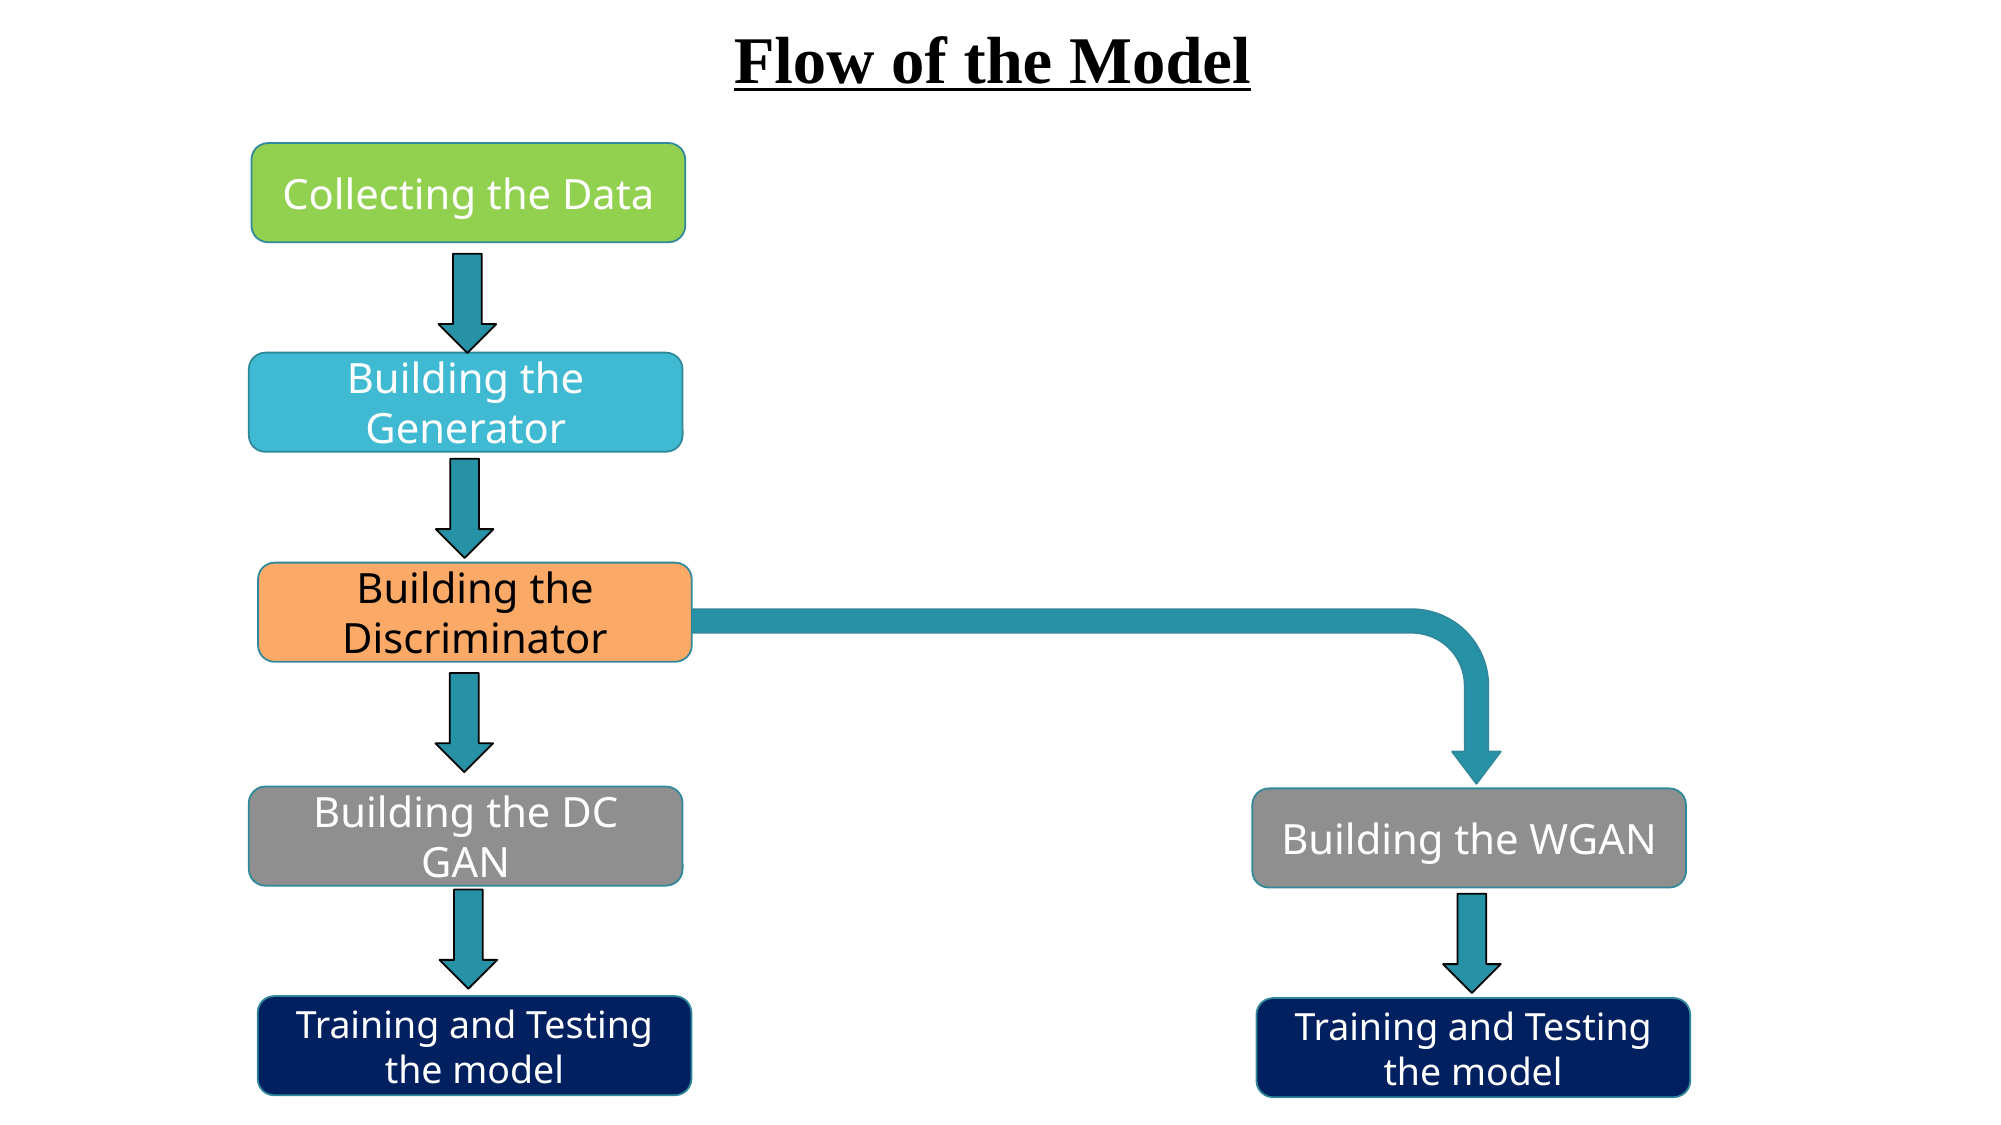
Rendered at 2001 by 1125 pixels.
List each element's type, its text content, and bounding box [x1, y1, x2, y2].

text_box Training and Testing the model [1255, 997, 1692, 1099]
text_box Building the WGAN [1251, 787, 1687, 889]
text_box Building the Generator [247, 351, 684, 453]
text_box Collecting the Data [250, 142, 687, 244]
text_box [434, 672, 494, 773]
text_box [438, 888, 499, 990]
text_box Building the Discriminator [257, 561, 693, 663]
subtitle Flow of the Model [226, 18, 1759, 136]
text_box [434, 457, 495, 559]
text_box [437, 252, 497, 354]
text_box Building the DC GAN [247, 785, 684, 887]
text_box [691, 608, 1502, 785]
text_box [1442, 892, 1502, 994]
text_box Training and Testing the model [256, 995, 693, 1097]
